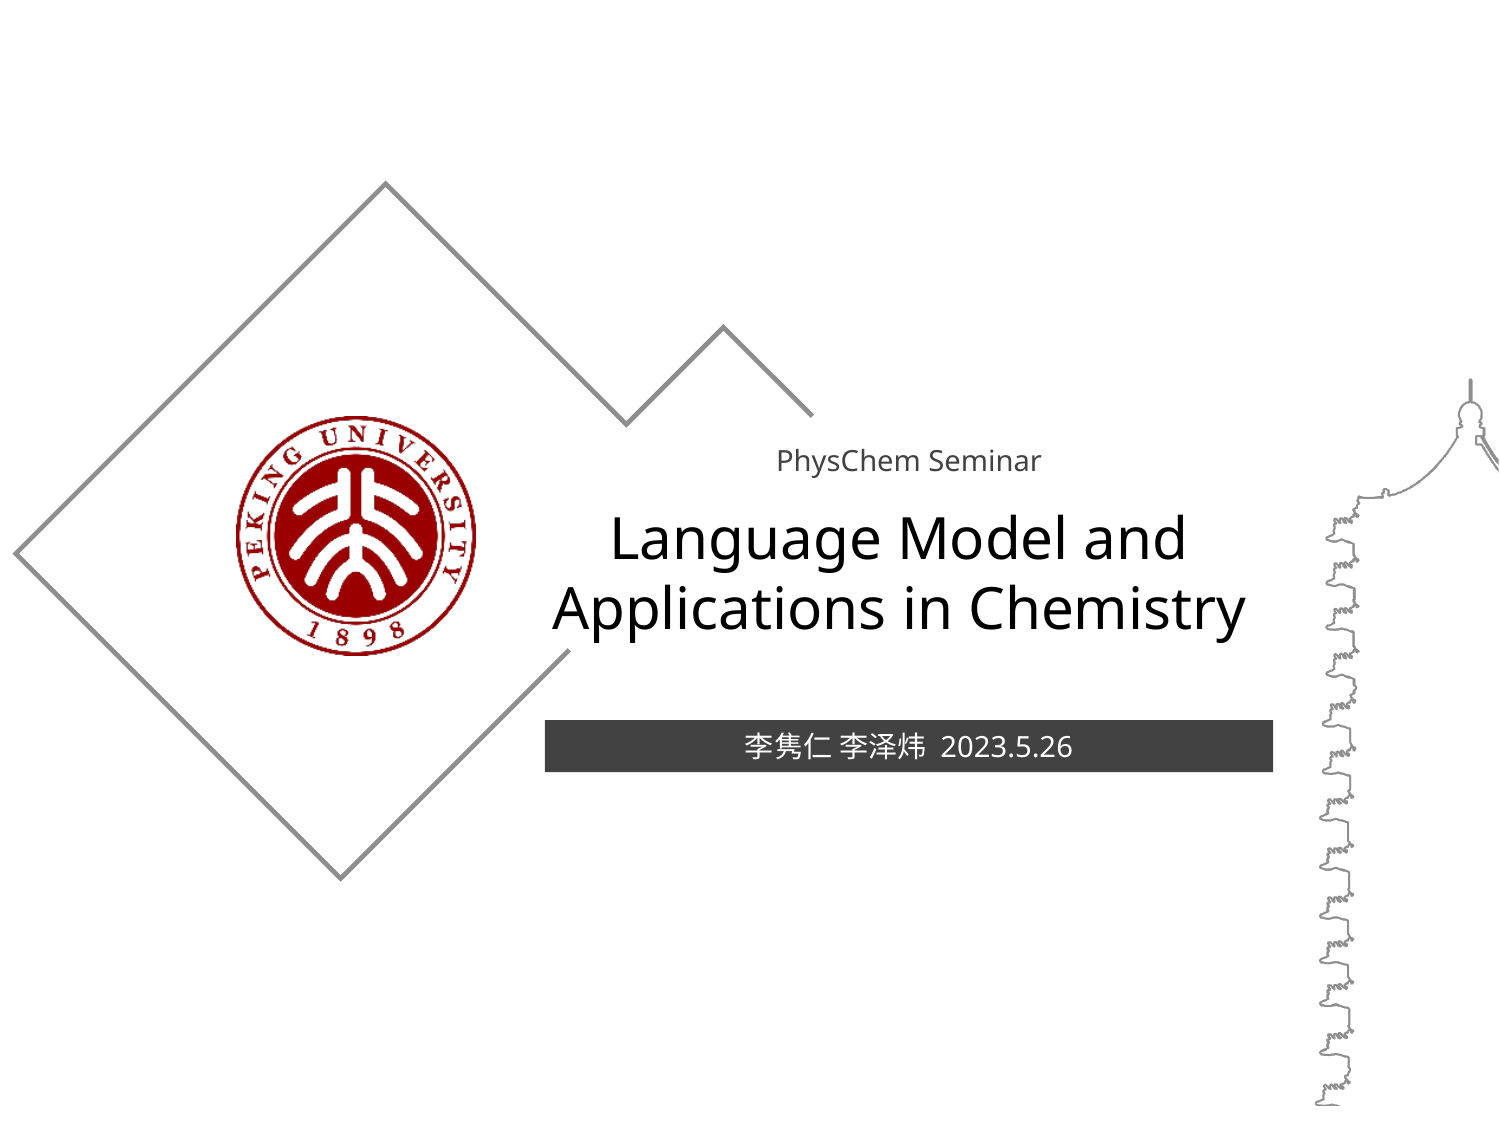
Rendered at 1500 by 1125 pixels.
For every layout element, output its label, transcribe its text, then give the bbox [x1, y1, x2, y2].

text_box [14, 182, 814, 880]
text_box Language Model and Applications in Chemistry [476, 494, 1314, 649]
text_box PhysChem Seminar [745, 434, 1073, 485]
picture [236, 416, 476, 656]
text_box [544, 720, 1274, 773]
picture [1314, 378, 1499, 1106]
